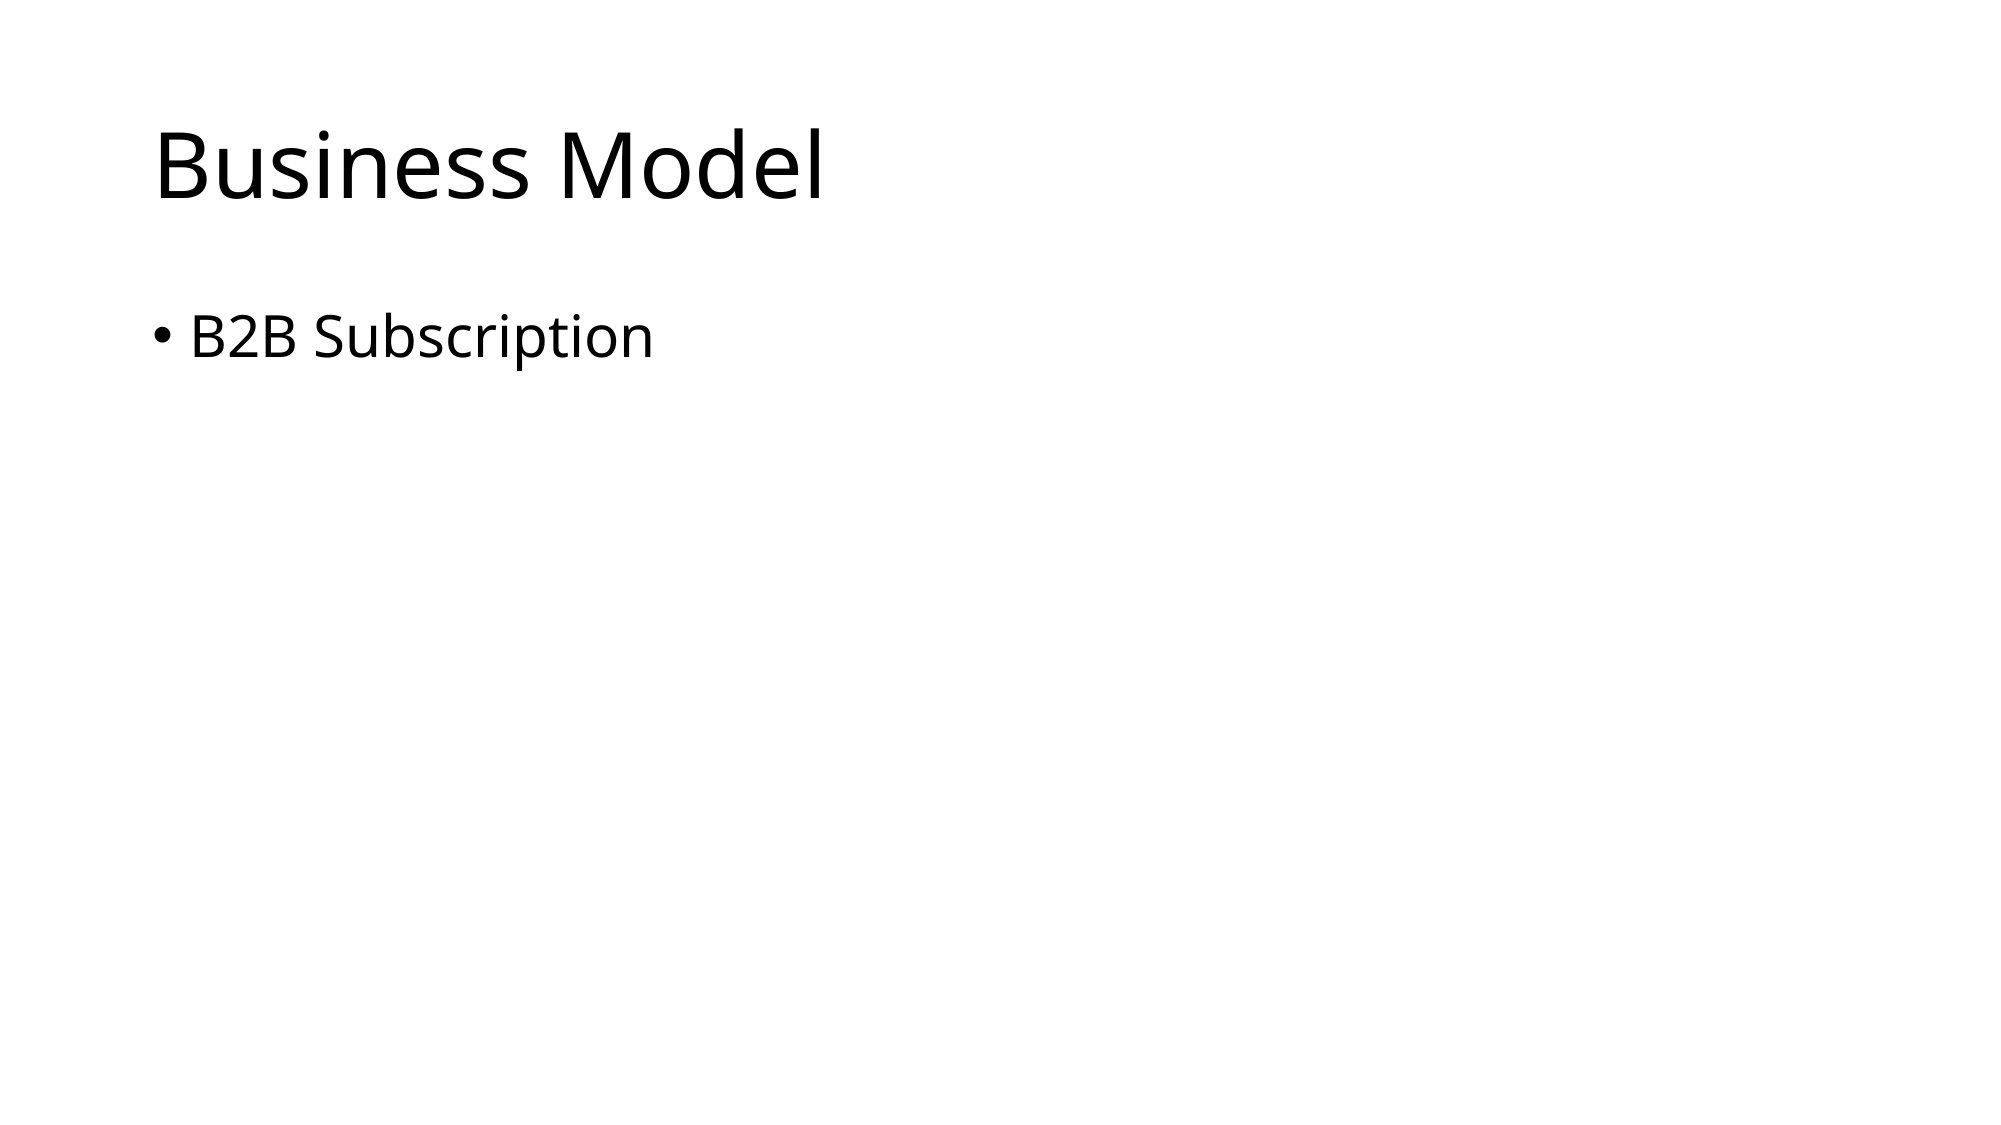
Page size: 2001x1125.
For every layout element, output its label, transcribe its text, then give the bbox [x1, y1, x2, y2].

title Business Model [137, 59, 1863, 278]
list B2B Subscription [137, 299, 1863, 1014]
